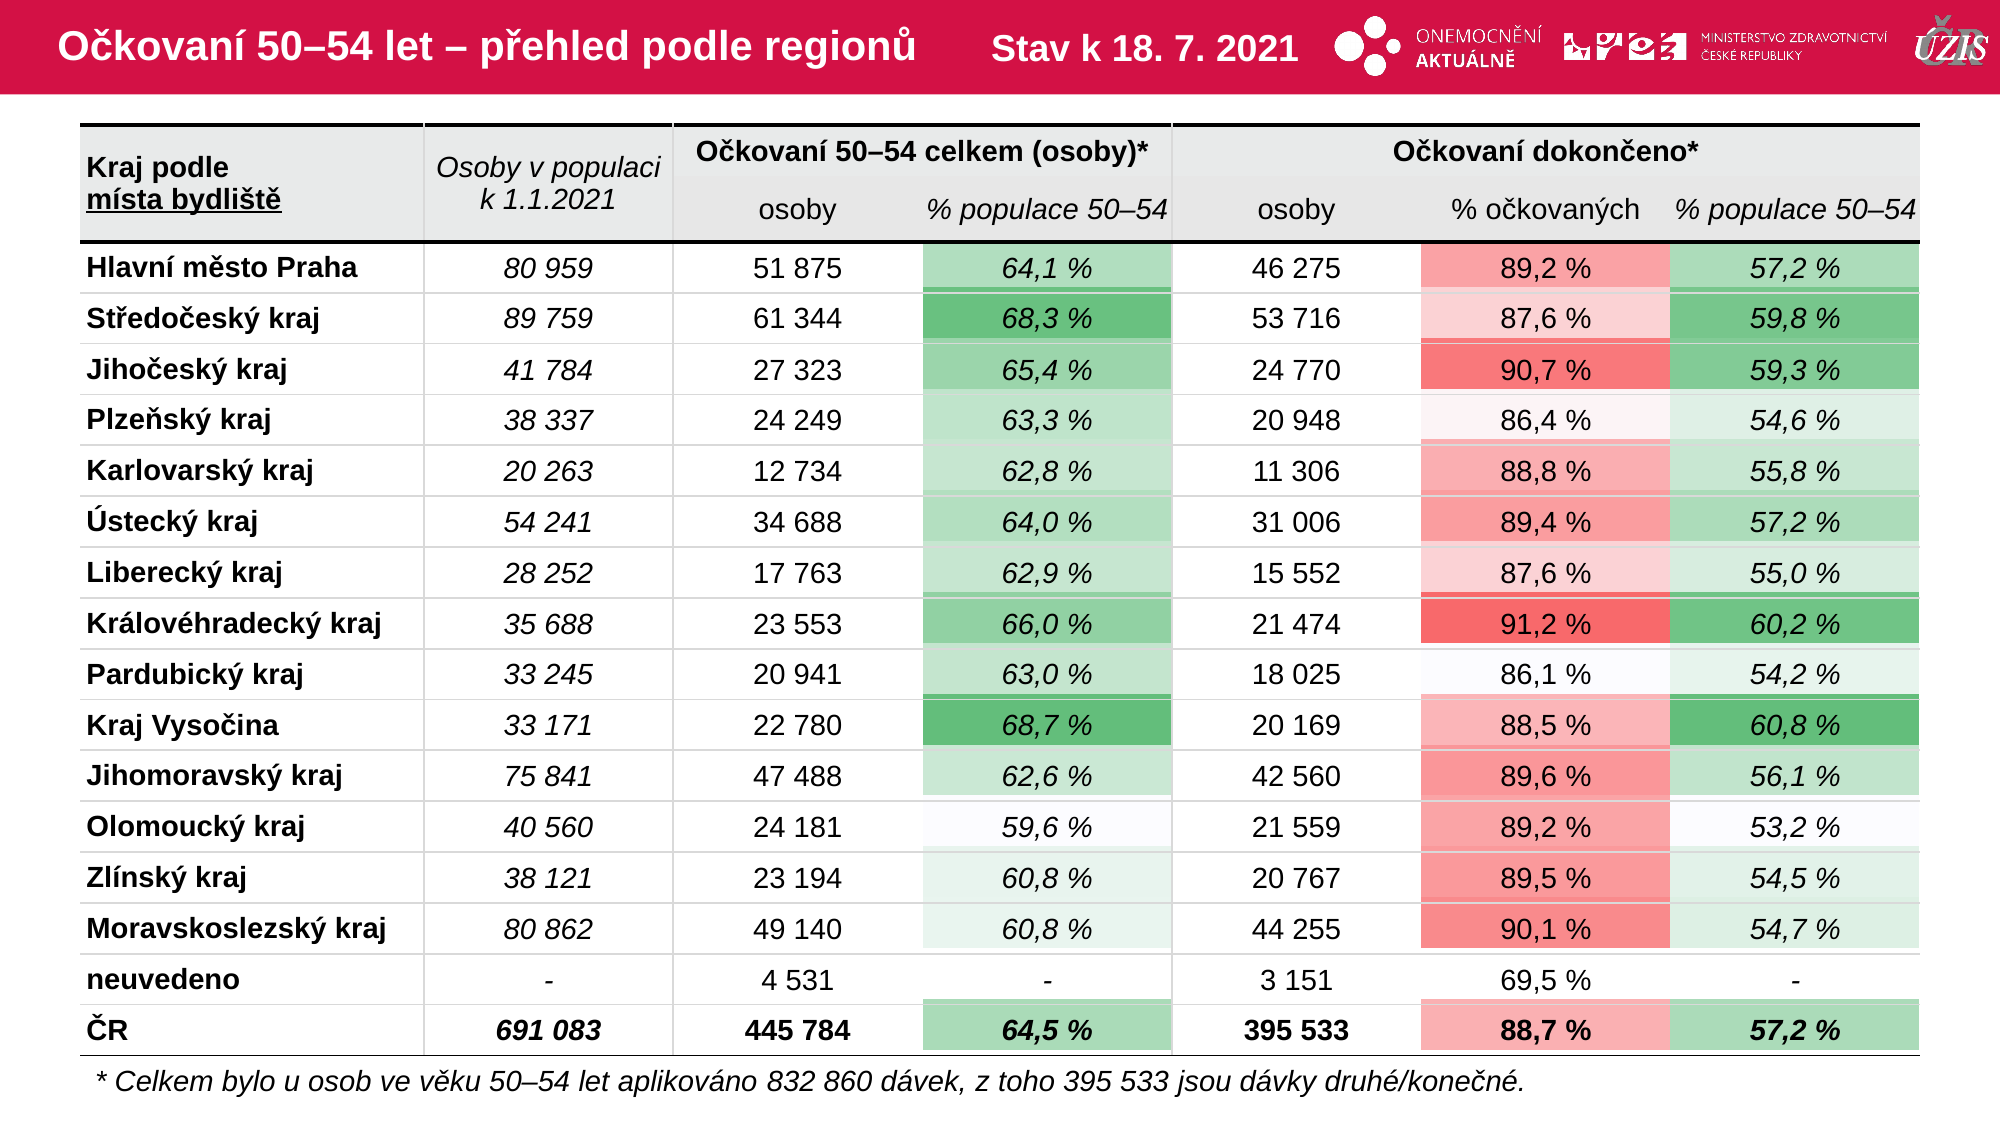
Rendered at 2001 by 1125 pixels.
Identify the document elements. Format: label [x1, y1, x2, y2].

table_cell [425, 650, 672, 699]
title [42, 0, 1262, 95]
table_cell [80, 395, 423, 444]
table_cell [80, 853, 423, 902]
table_cell [1173, 497, 1920, 546]
table_cell [674, 548, 1171, 597]
table_cell [674, 751, 1171, 800]
table_cell [1173, 751, 1920, 800]
table_cell [425, 244, 672, 292]
table_cell [80, 548, 423, 597]
table_cell [1173, 955, 1920, 1004]
table_cell [674, 1005, 1171, 1055]
table_cell [674, 497, 1171, 546]
table_cell [1173, 548, 1920, 597]
table_cell [1173, 904, 1920, 953]
table_cell [80, 1005, 423, 1055]
text_box [976, 16, 1421, 77]
table_header [425, 127, 672, 240]
table_cell [80, 294, 423, 343]
table_cell [425, 344, 672, 394]
table_cell [80, 497, 423, 546]
table_cell [80, 802, 423, 851]
table_cell [1173, 344, 1920, 394]
table_cell [425, 700, 672, 749]
table_header [1173, 127, 1920, 176]
table_cell [80, 244, 423, 292]
table_cell [674, 176, 1171, 240]
table_cell [674, 244, 1171, 292]
table_header [80, 127, 423, 240]
table_cell [425, 395, 672, 444]
table_cell [80, 344, 423, 394]
table_cell [674, 650, 1171, 699]
table_cell [80, 446, 423, 495]
picture [1421, 16, 1542, 76]
table_cell [1173, 446, 1920, 495]
table_cell [80, 599, 423, 648]
table_cell [425, 1005, 672, 1055]
table_cell [1173, 1005, 1920, 1055]
table_cell [425, 904, 672, 953]
table_cell [80, 904, 423, 953]
table_cell [1173, 244, 1920, 292]
table_cell [425, 548, 672, 597]
table_cell [425, 294, 672, 343]
table_cell [674, 395, 1171, 444]
table_cell [674, 853, 1171, 902]
table_cell [1173, 853, 1920, 902]
table_cell [80, 955, 423, 1004]
table_cell [1173, 294, 1920, 343]
table_cell [425, 599, 672, 648]
table_cell [425, 955, 672, 1004]
table_cell [1173, 802, 1920, 851]
table_cell [80, 700, 423, 749]
table_cell [425, 497, 672, 546]
text_box [80, 1055, 1871, 1105]
table_cell [1173, 395, 1920, 444]
table_cell [80, 650, 423, 699]
table_cell [674, 802, 1171, 851]
table_cell [425, 751, 672, 800]
table_cell [80, 751, 423, 800]
table_cell [425, 446, 672, 495]
table_cell [674, 955, 1171, 1004]
table_cell [425, 853, 672, 902]
table_header [674, 127, 1171, 176]
picture [1915, 15, 1989, 66]
table_cell [674, 904, 1171, 953]
table_cell [674, 700, 1171, 749]
table_cell [674, 446, 1171, 495]
table_cell [1173, 599, 1920, 648]
table_cell [1173, 700, 1920, 749]
table_cell [1173, 176, 1920, 240]
table_cell [674, 344, 1171, 394]
table_cell [674, 599, 1171, 648]
picture [1563, 31, 1888, 60]
table_cell [674, 294, 1171, 343]
table_cell [425, 802, 672, 851]
table_cell [1173, 650, 1920, 699]
